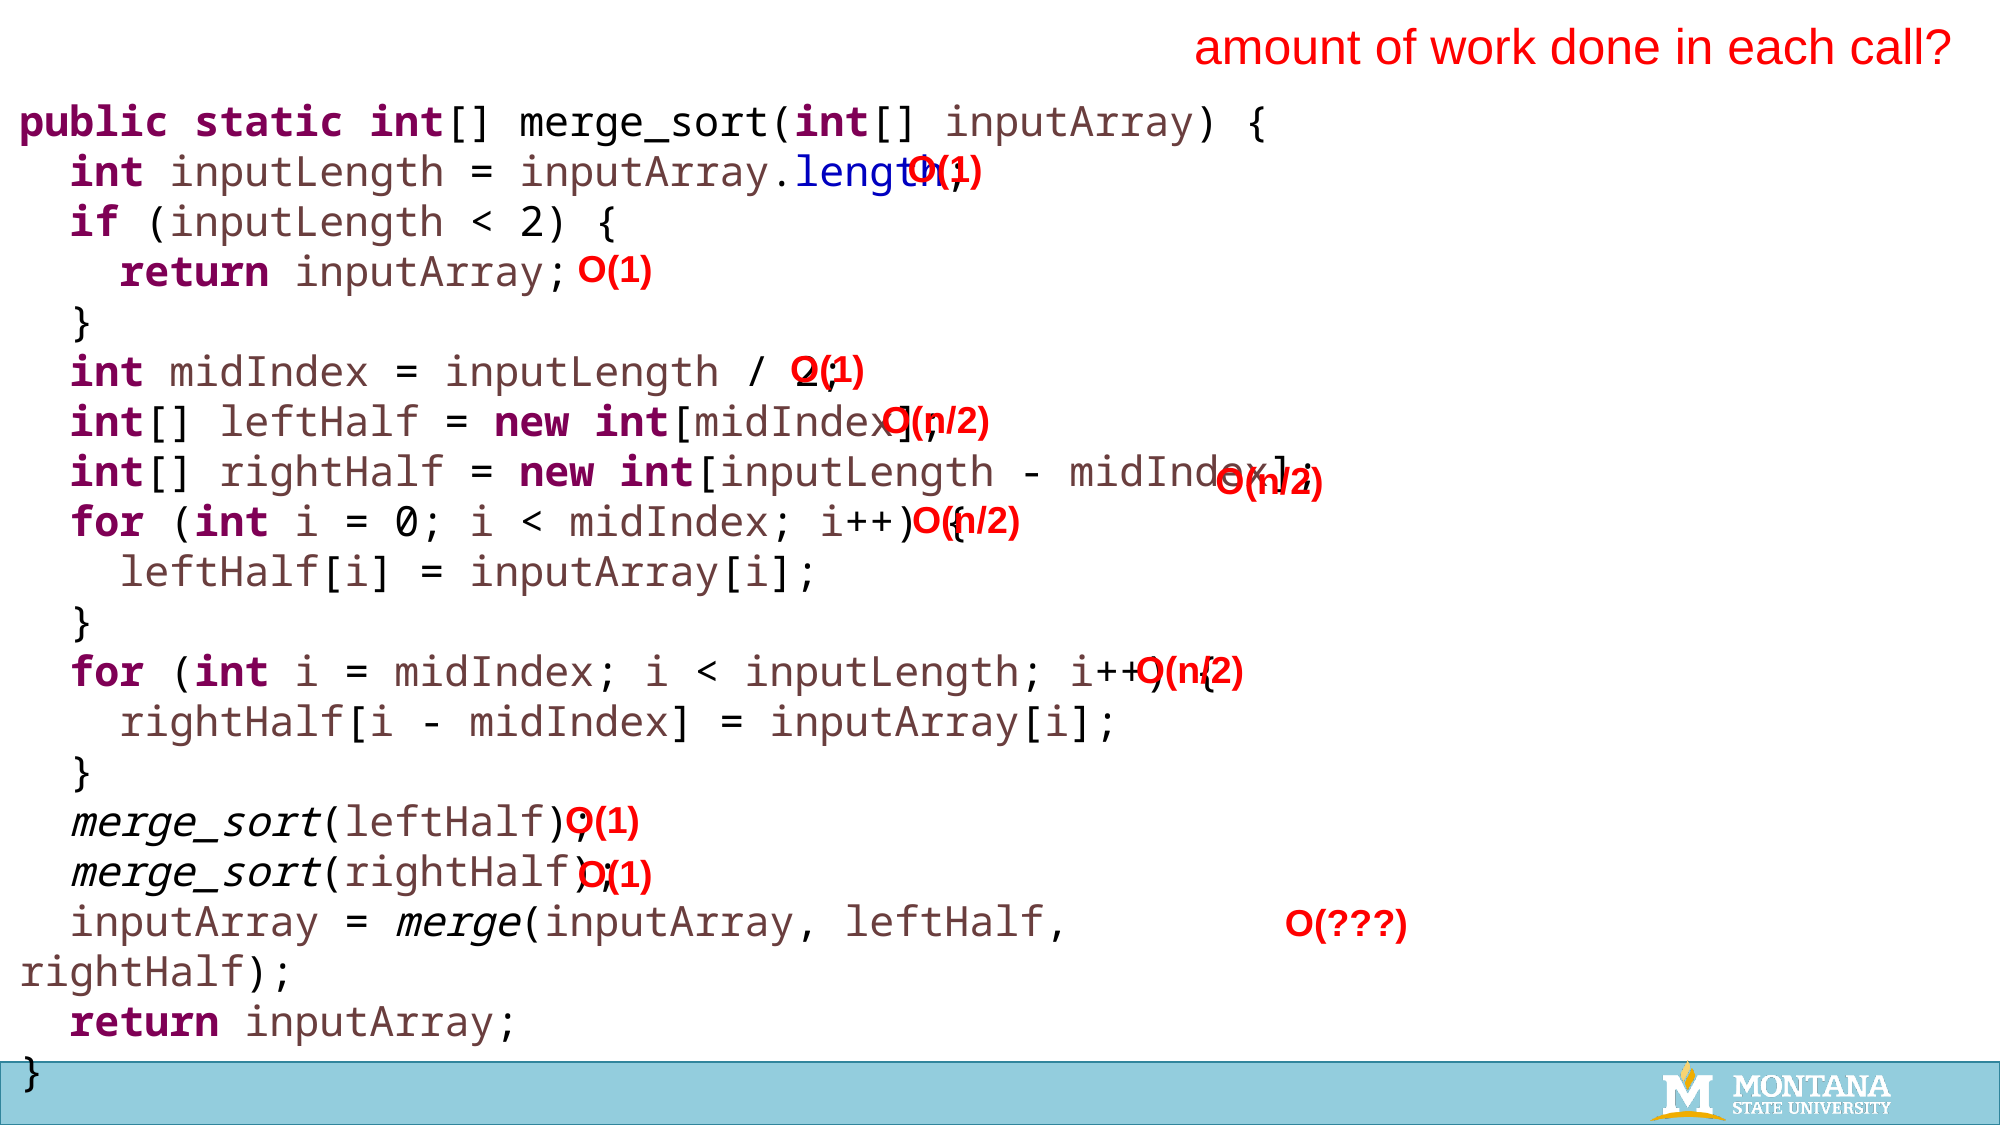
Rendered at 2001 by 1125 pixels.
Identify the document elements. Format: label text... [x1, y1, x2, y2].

text_box O(1) [550, 788, 656, 849]
text_box amount of work done in each call? [1179, 7, 1968, 82]
text_box O(n/2) [1121, 638, 1260, 699]
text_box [0, 1060, 1648, 1125]
text_box O(n/2) [897, 488, 1036, 549]
text_box O(1) [563, 237, 668, 298]
text_box O(???) [1270, 891, 1424, 952]
text_box O(1) [775, 337, 881, 398]
text_box O(1) [563, 843, 668, 903]
text_box O(n/2) [1200, 449, 1339, 510]
text_box O(1) [892, 137, 998, 198]
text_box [1892, 1060, 2000, 1125]
text_box O(n/2) [866, 389, 1006, 449]
text_box public static int[] merge_sort(int[] inputArray) { int inputLength = inputArray.length; if (inputLength < 2) { return inputArray; } int midIndex = inputLength / 2; int[] leftHalf = new int[midIndex]; int[] rightHalf = new int[inputLength - midIndex]; for (int i = 0; i < midIndex; i++) { leftHalf[i] = inputArray[i]; } for (int i = midIndex; i < inputLength; i++) { rightHalf[i - midIndex] = inputArray[i]; } merge_sort(leftHalf); merge_sort(rightHalf); inputArray = merge(inputArray, leftHalf, rightHalf); return inputArray; } [4, 87, 1371, 1060]
picture [1649, 1060, 1892, 1122]
